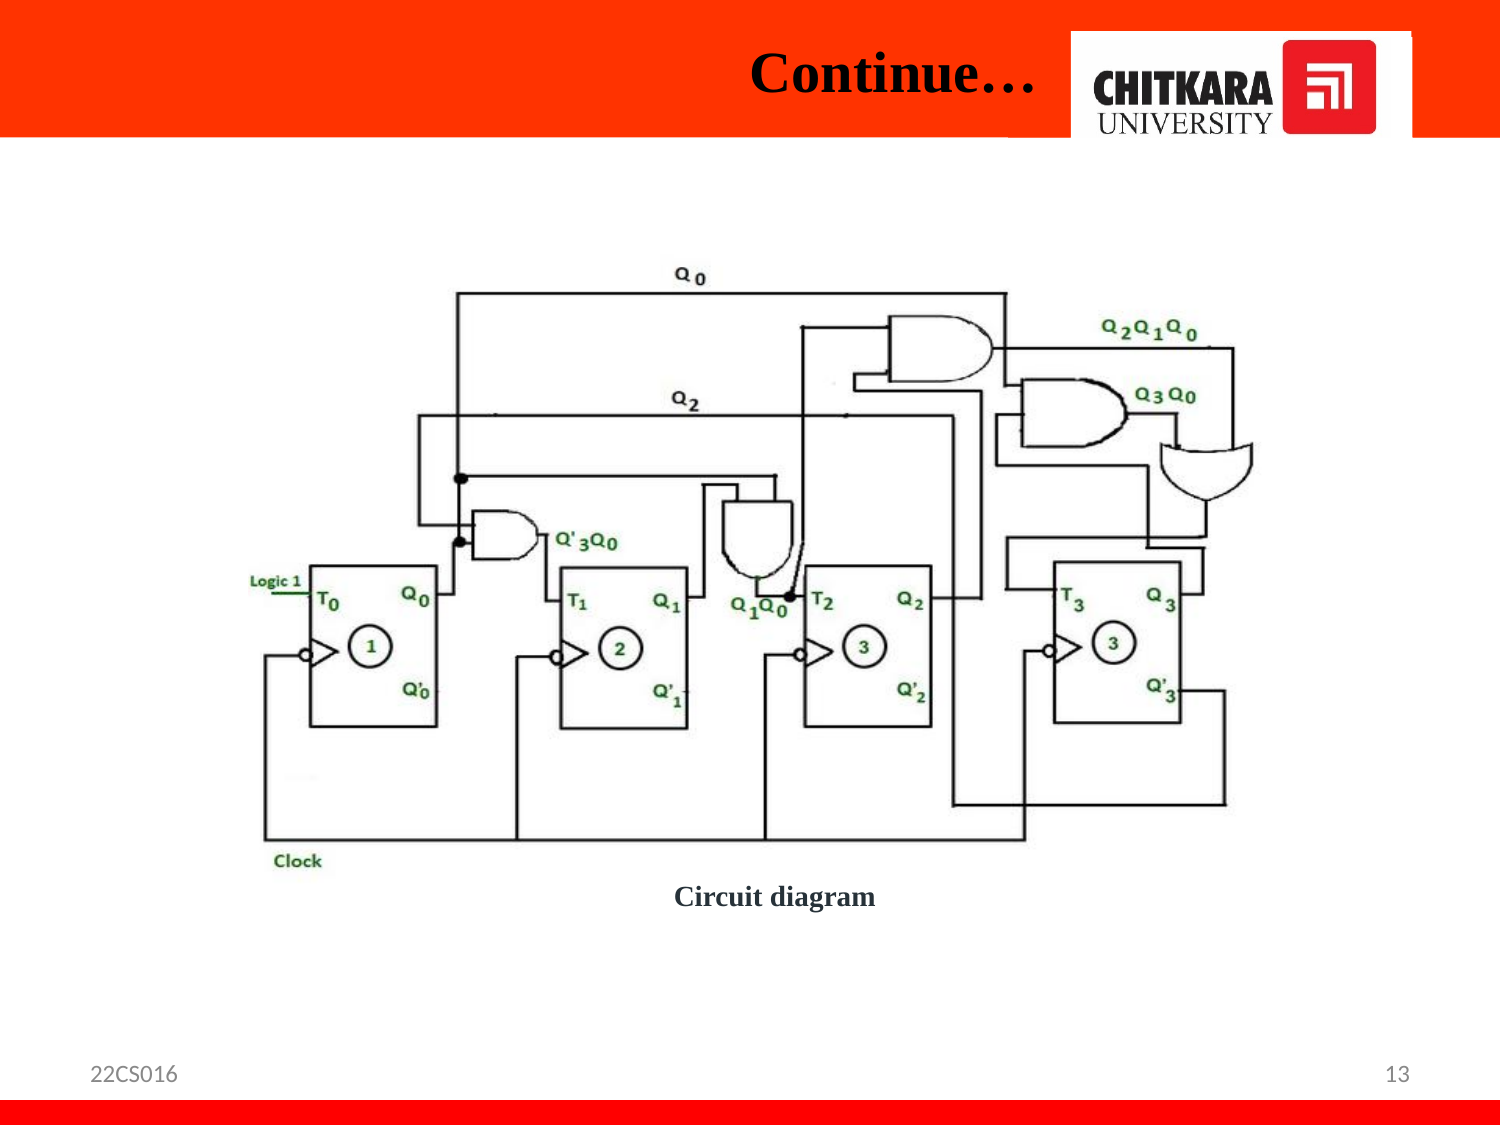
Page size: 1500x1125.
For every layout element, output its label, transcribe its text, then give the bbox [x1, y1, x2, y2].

picture [1074, 37, 1391, 138]
list Circuit diagram [88, 224, 1439, 968]
title Continue… [0, 0, 1063, 138]
slide_number 22CS016 [75, 1042, 425, 1103]
picture [248, 243, 1280, 885]
slide_number 13 [1074, 1042, 1425, 1103]
